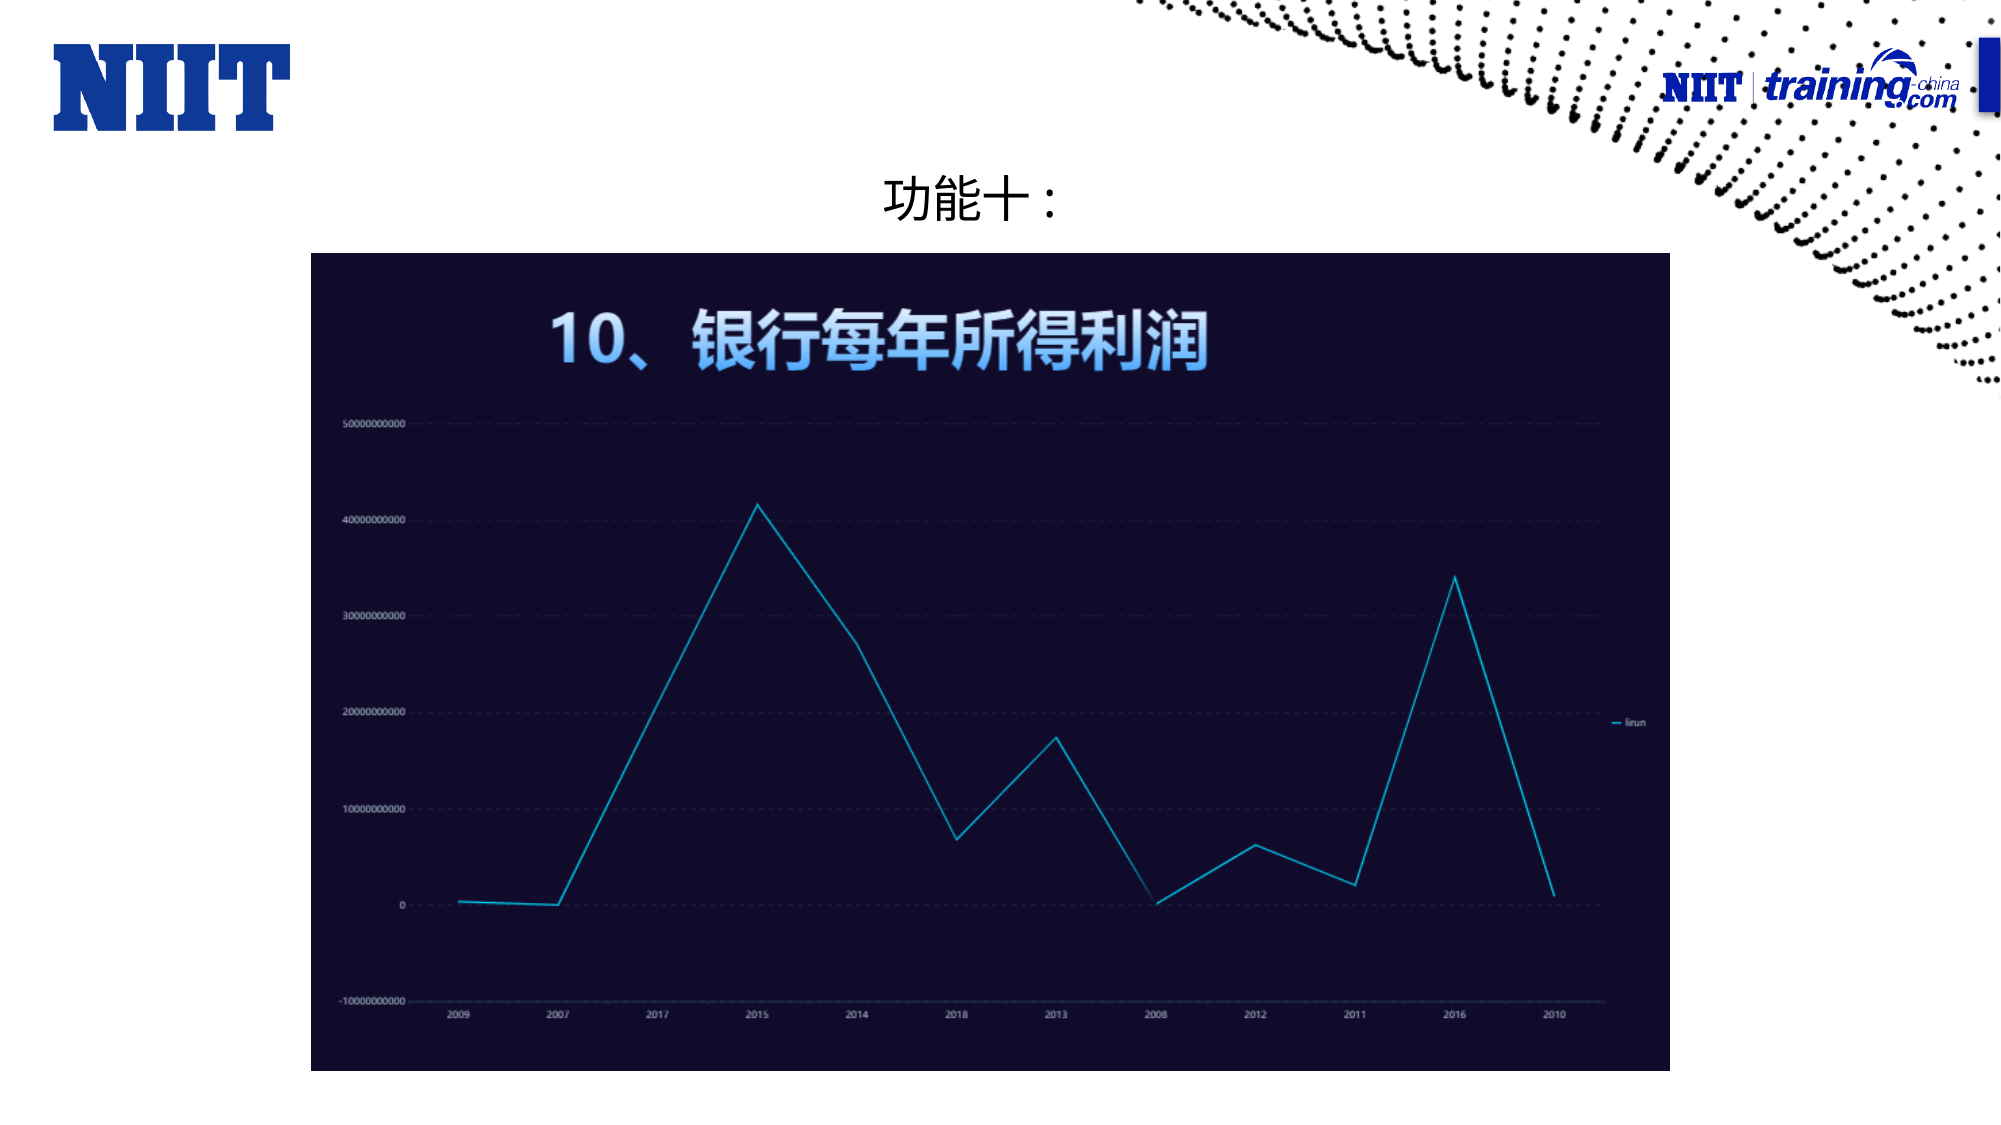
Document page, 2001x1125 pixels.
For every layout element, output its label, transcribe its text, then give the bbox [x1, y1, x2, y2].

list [311, 253, 1670, 1071]
picture [972, 0, 2001, 1002]
title 功能十: [336, 73, 1617, 253]
picture [32, 17, 313, 158]
